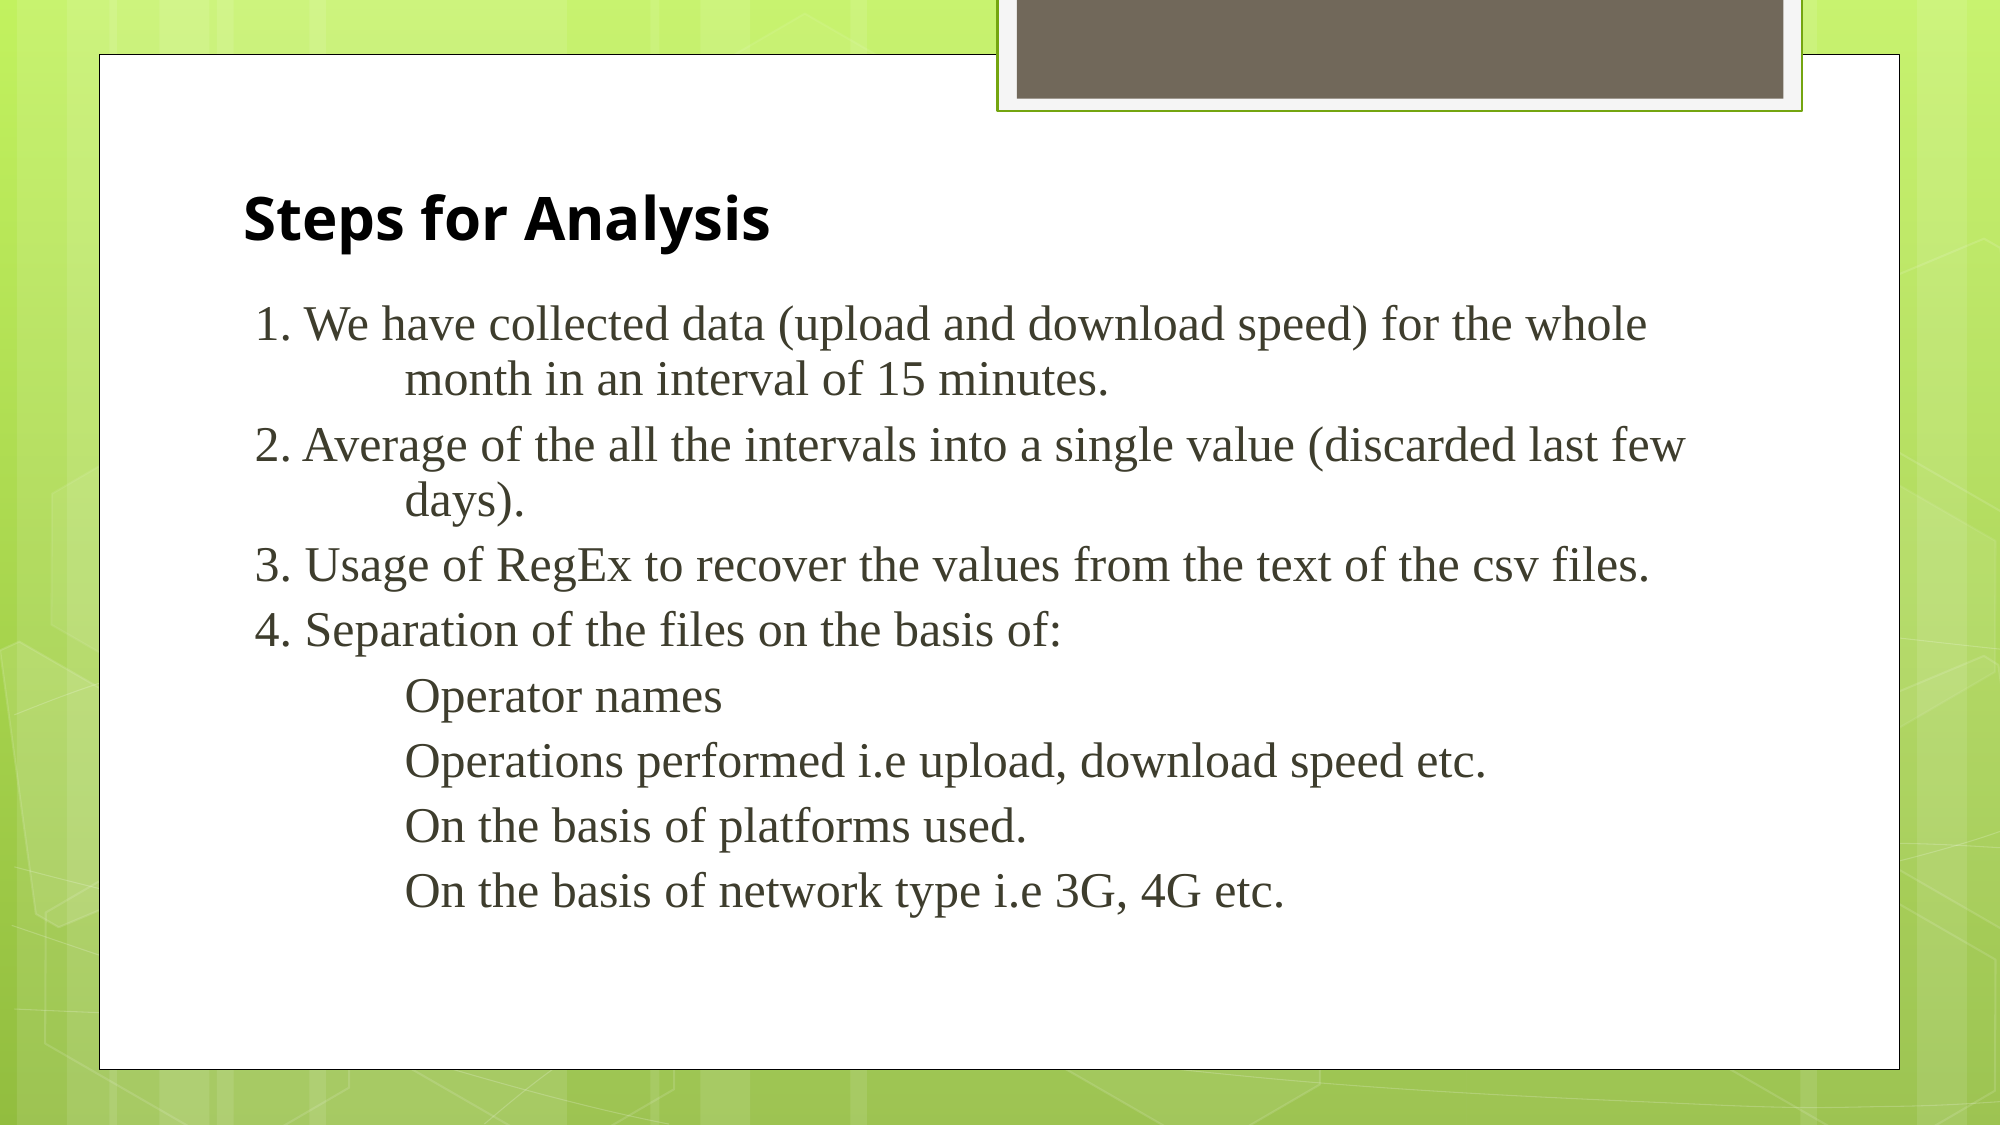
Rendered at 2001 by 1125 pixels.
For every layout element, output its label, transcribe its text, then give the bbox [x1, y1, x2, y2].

list 1. We have collected data (upload and download speed) for the whole month in an interval of 15 minutes. 2. Average of the all the intervals into a single value (discarded last few days). 3. Usage of RegEx to recover the values from the text of the csv files. 4. Separation of the files on the basis of: Operator names Operations performed i.e upload, download speed etc. On the basis of platforms used. On the basis of network type i.e 3G, 4G etc. [228, 288, 1711, 1005]
title Steps for Analysis [228, 168, 1765, 266]
